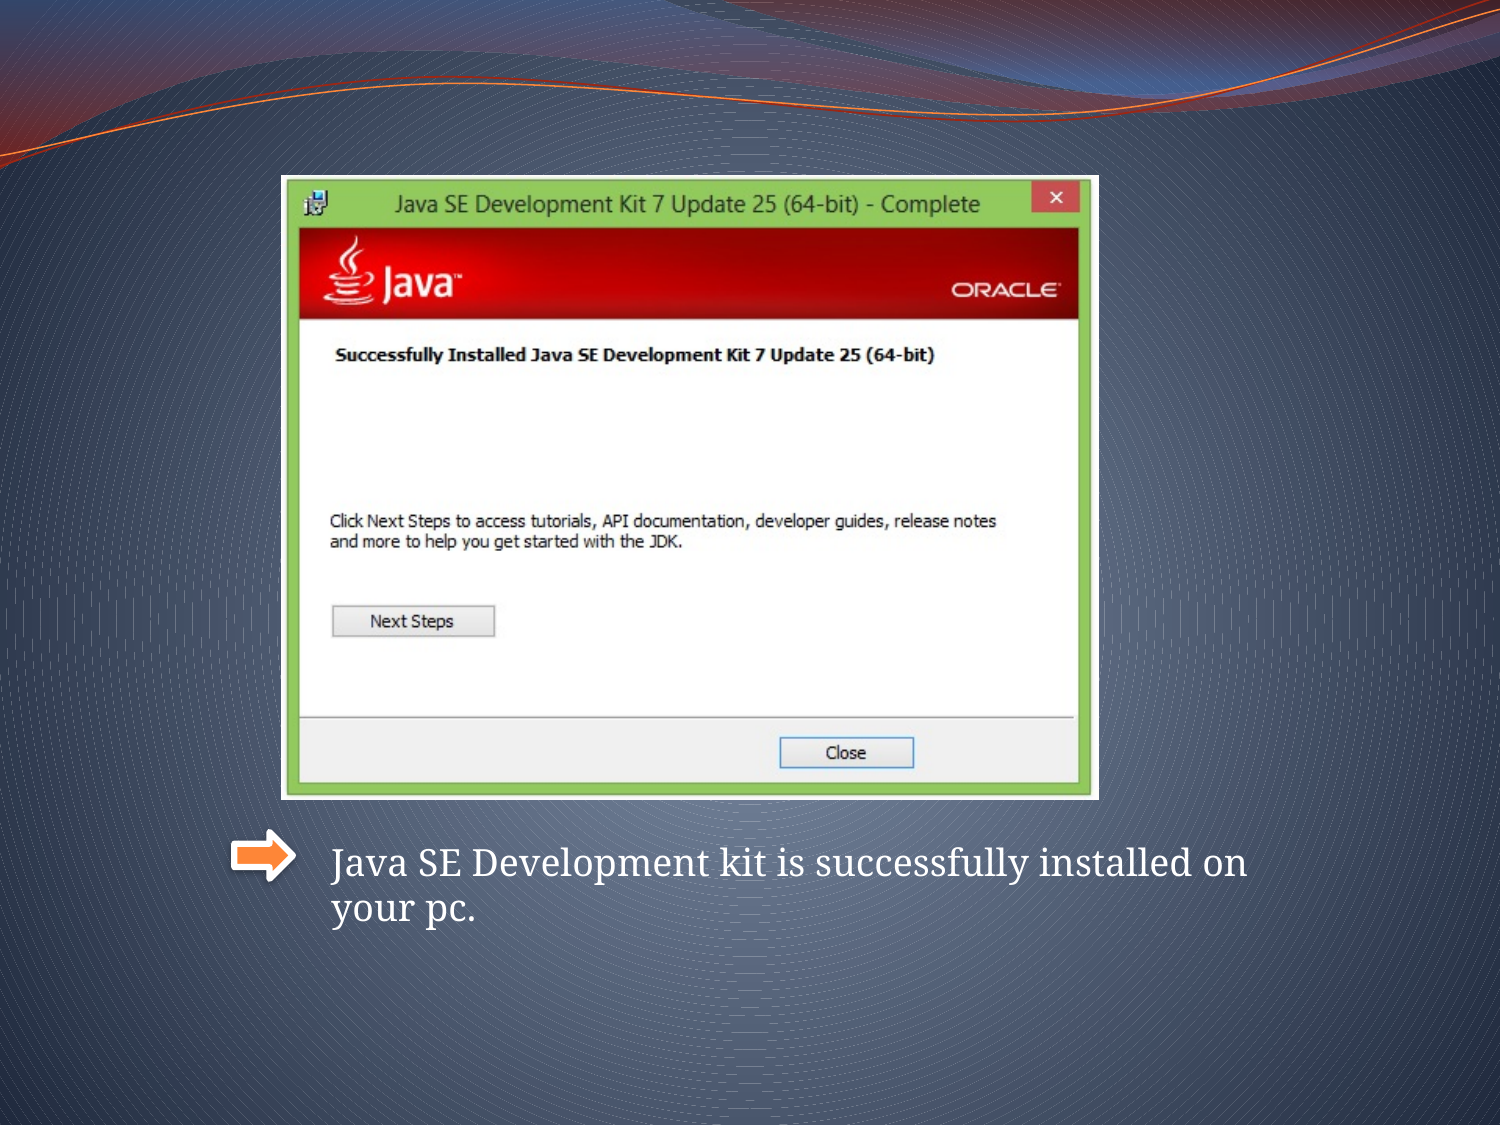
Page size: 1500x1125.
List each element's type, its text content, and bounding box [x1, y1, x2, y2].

text_box Java SE Development kit is successfully installed on your pc. [316, 831, 1313, 937]
text_box [231, 829, 297, 882]
picture [280, 175, 1099, 800]
